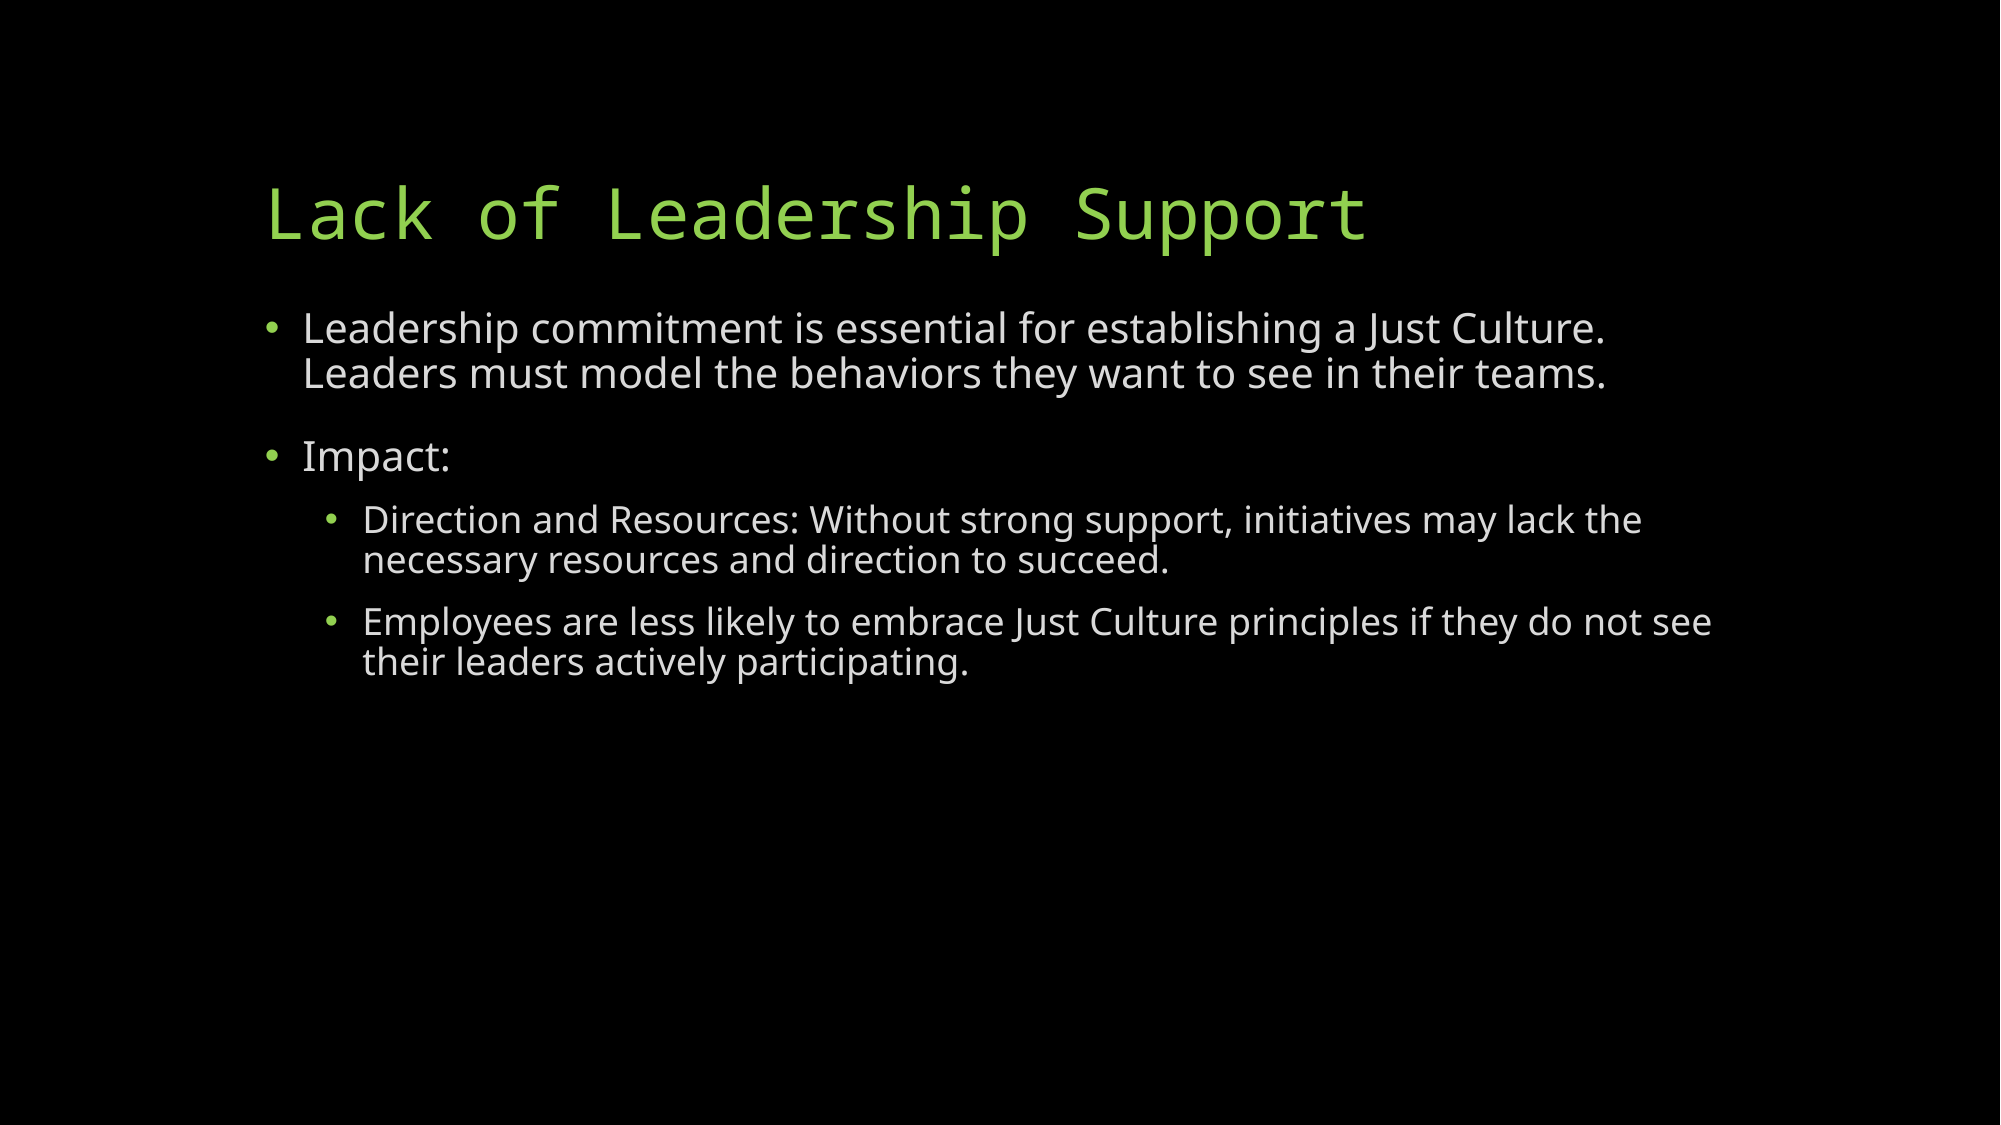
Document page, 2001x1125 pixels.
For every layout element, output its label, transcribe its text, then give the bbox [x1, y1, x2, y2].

title Lack of Leadership Support [249, 75, 1750, 263]
list Leadership commitment is essential for establishing a Just Culture. Leaders must model the behaviors they want to see in their teams. Impact: Direction and Resources: Without strong support, initiatives may lack the necessary resources and direction to succeed. Employees are less likely to embrace Just Culture principles if they do not see their leaders actively participating. [249, 299, 1750, 1000]
